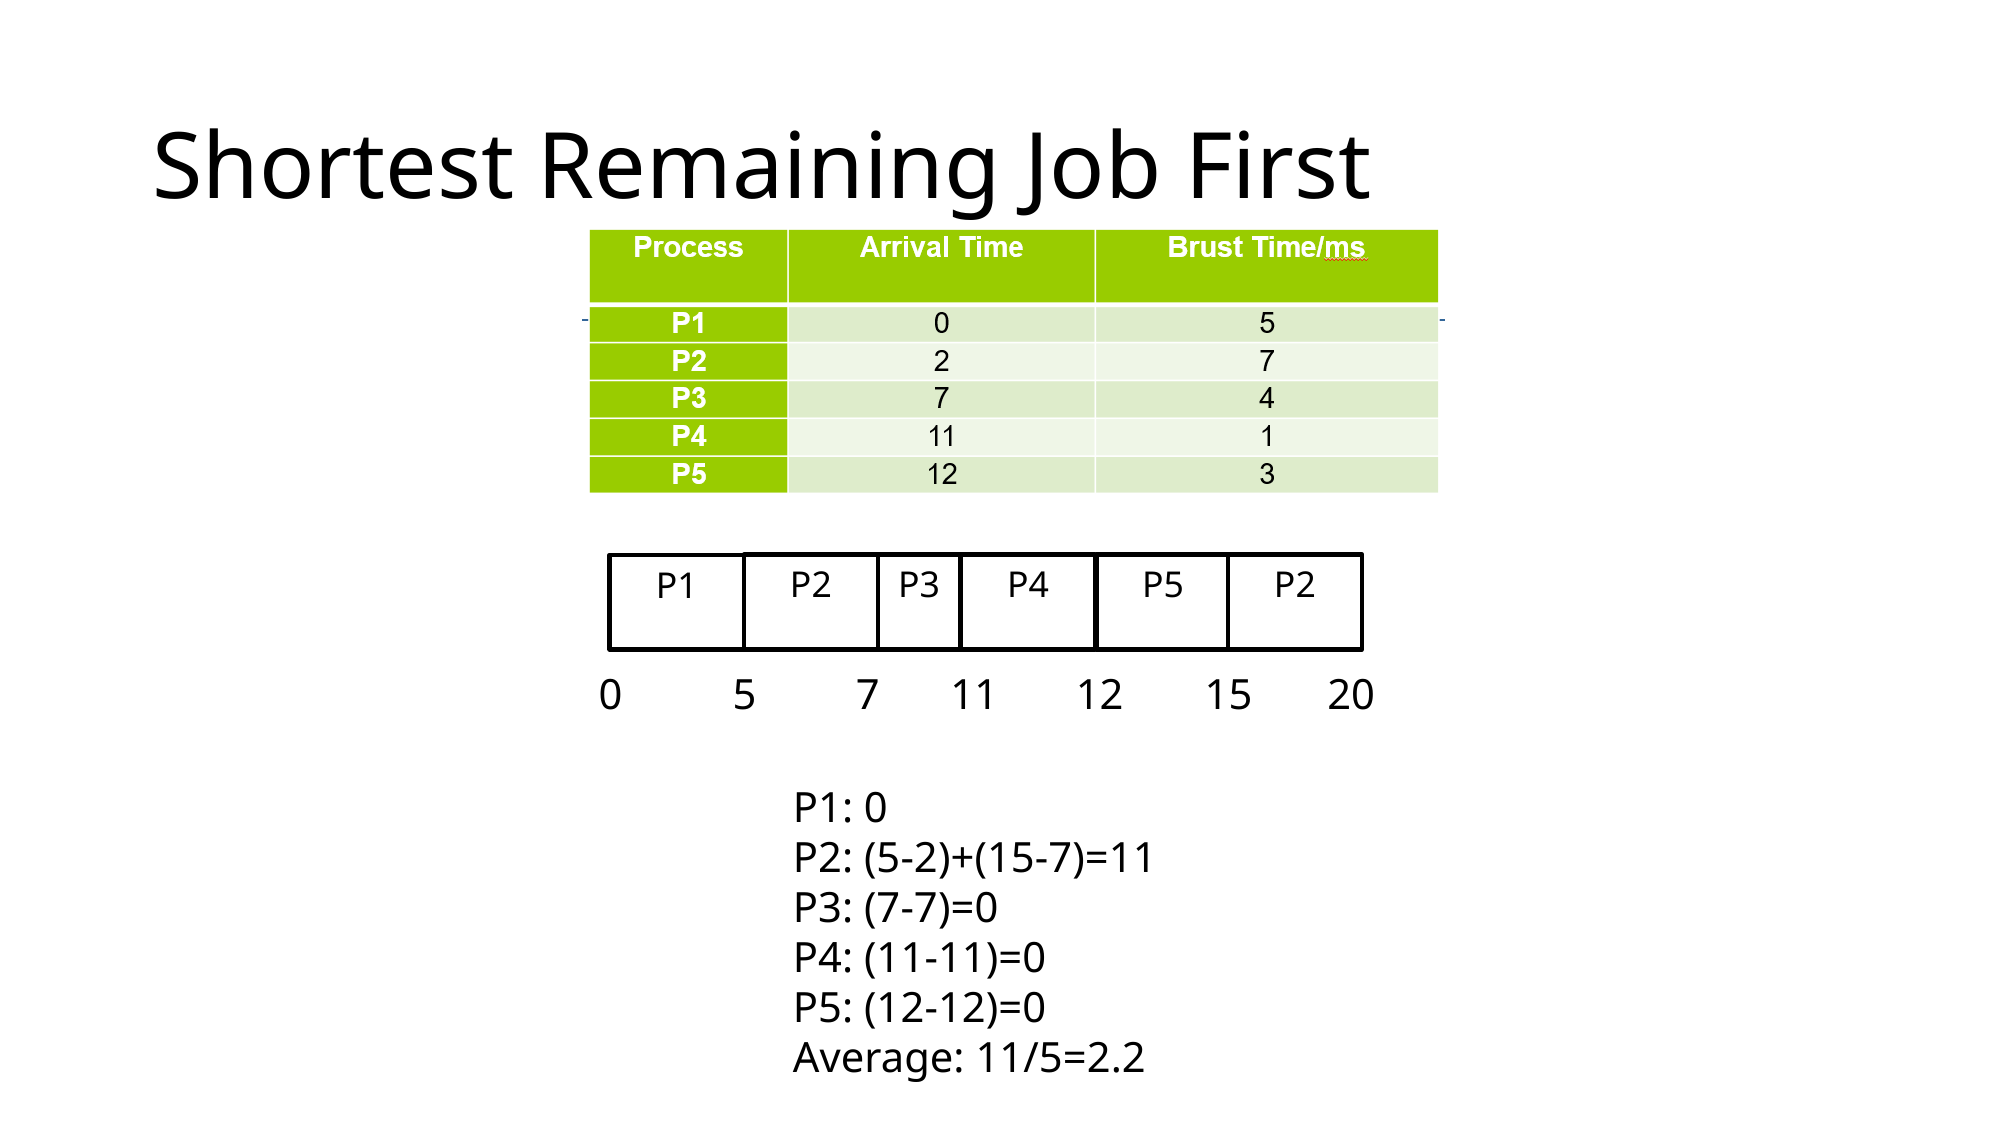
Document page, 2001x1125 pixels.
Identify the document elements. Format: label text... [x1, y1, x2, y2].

text_box P3 [878, 554, 961, 650]
text_box P1: 0 P2: (5-2)+(15-7)=11 P3: (7-7)=0 P4: (11-11)=0 P5: (12-12)=0 Average: 11/5=2.2 [778, 773, 1173, 1089]
text_box 7 [841, 660, 895, 726]
text_box 0 [583, 660, 638, 726]
text_box 20 [1312, 660, 1391, 726]
text_box 15 [1189, 660, 1268, 726]
text_box 11 [935, 660, 1014, 726]
text_box P4 [961, 554, 1096, 650]
text_box 5 [717, 660, 772, 726]
text_box P1 [609, 554, 743, 650]
text_box P5 [1096, 554, 1228, 650]
picture [582, 221, 1445, 493]
title Shortest Remaining Job First [137, 59, 1863, 278]
text_box 12 [1061, 660, 1139, 726]
text_box P2 [743, 554, 878, 650]
text_box P2 [1228, 554, 1362, 650]
